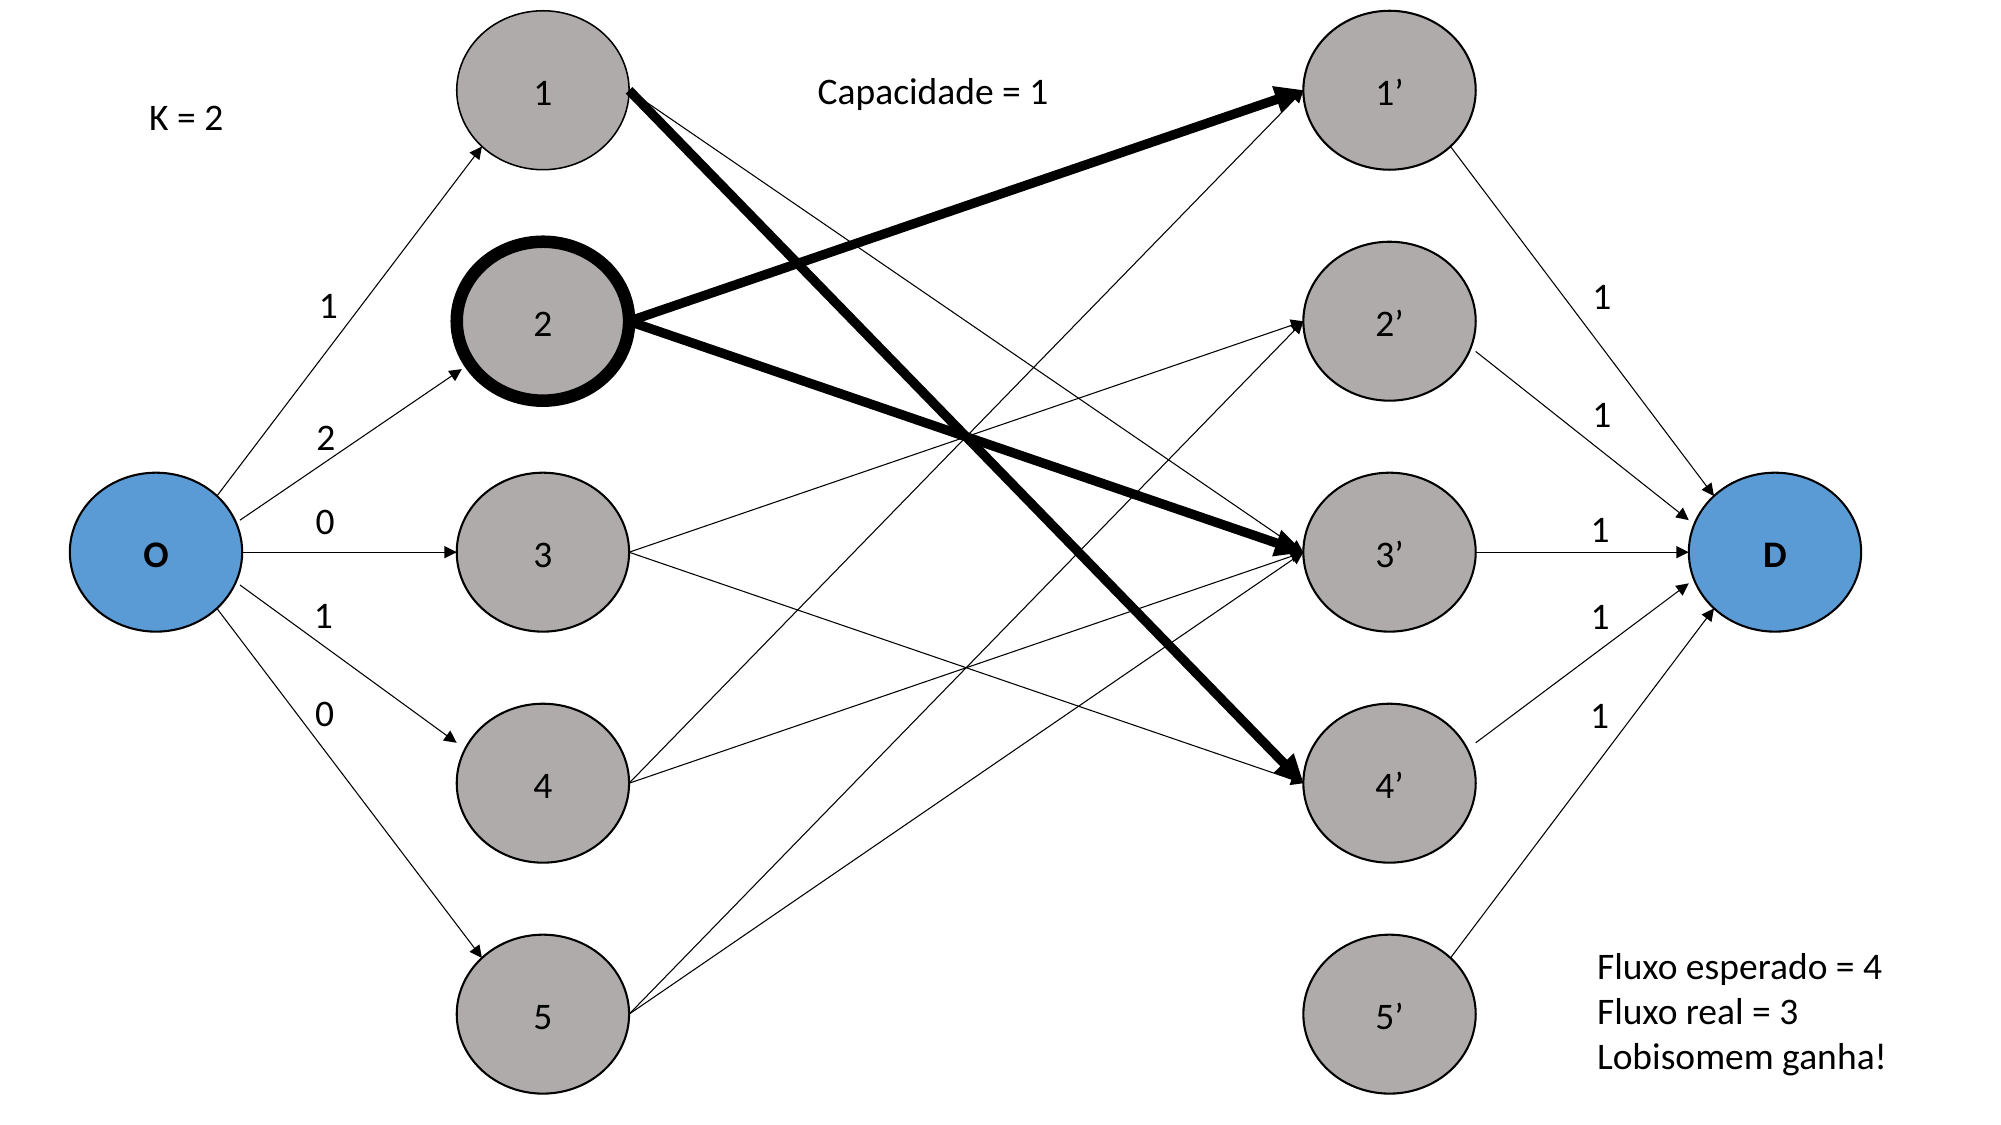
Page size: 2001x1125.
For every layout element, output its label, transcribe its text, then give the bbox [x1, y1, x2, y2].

text_box 2 [482, 240, 629, 402]
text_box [239, 584, 457, 608]
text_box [1450, 146, 1715, 497]
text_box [216, 608, 482, 958]
text_box 5 [455, 933, 631, 1095]
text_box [239, 369, 462, 521]
text_box 1’ [1302, 9, 1477, 171]
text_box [629, 552, 1304, 1015]
text_box K = 2 [134, 85, 239, 146]
text_box 4 [482, 702, 629, 864]
text_box 5’ [1302, 933, 1477, 1095]
text_box 1 [1575, 553, 1625, 558]
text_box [1475, 351, 1689, 521]
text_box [629, 90, 1304, 321]
text_box 2’ [1304, 240, 1450, 402]
text_box 1 [1575, 521, 1625, 552]
text_box O [68, 471, 244, 633]
text_box Fluxo esperado = 4 Fluxo real = 3 Lobisomem ganha! [1582, 934, 1928, 1085]
text_box 3 [455, 471, 629, 633]
text_box 0 [300, 521, 350, 550]
text_box 3’ [1304, 471, 1477, 633]
text_box 4’ [1304, 702, 1450, 864]
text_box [1450, 608, 1715, 958]
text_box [1475, 583, 1689, 743]
text_box D [1687, 471, 1863, 633]
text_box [216, 146, 482, 497]
text_box Capacidade = 1 [803, 59, 1064, 90]
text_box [629, 321, 1304, 552]
text_box 1 [455, 9, 631, 171]
